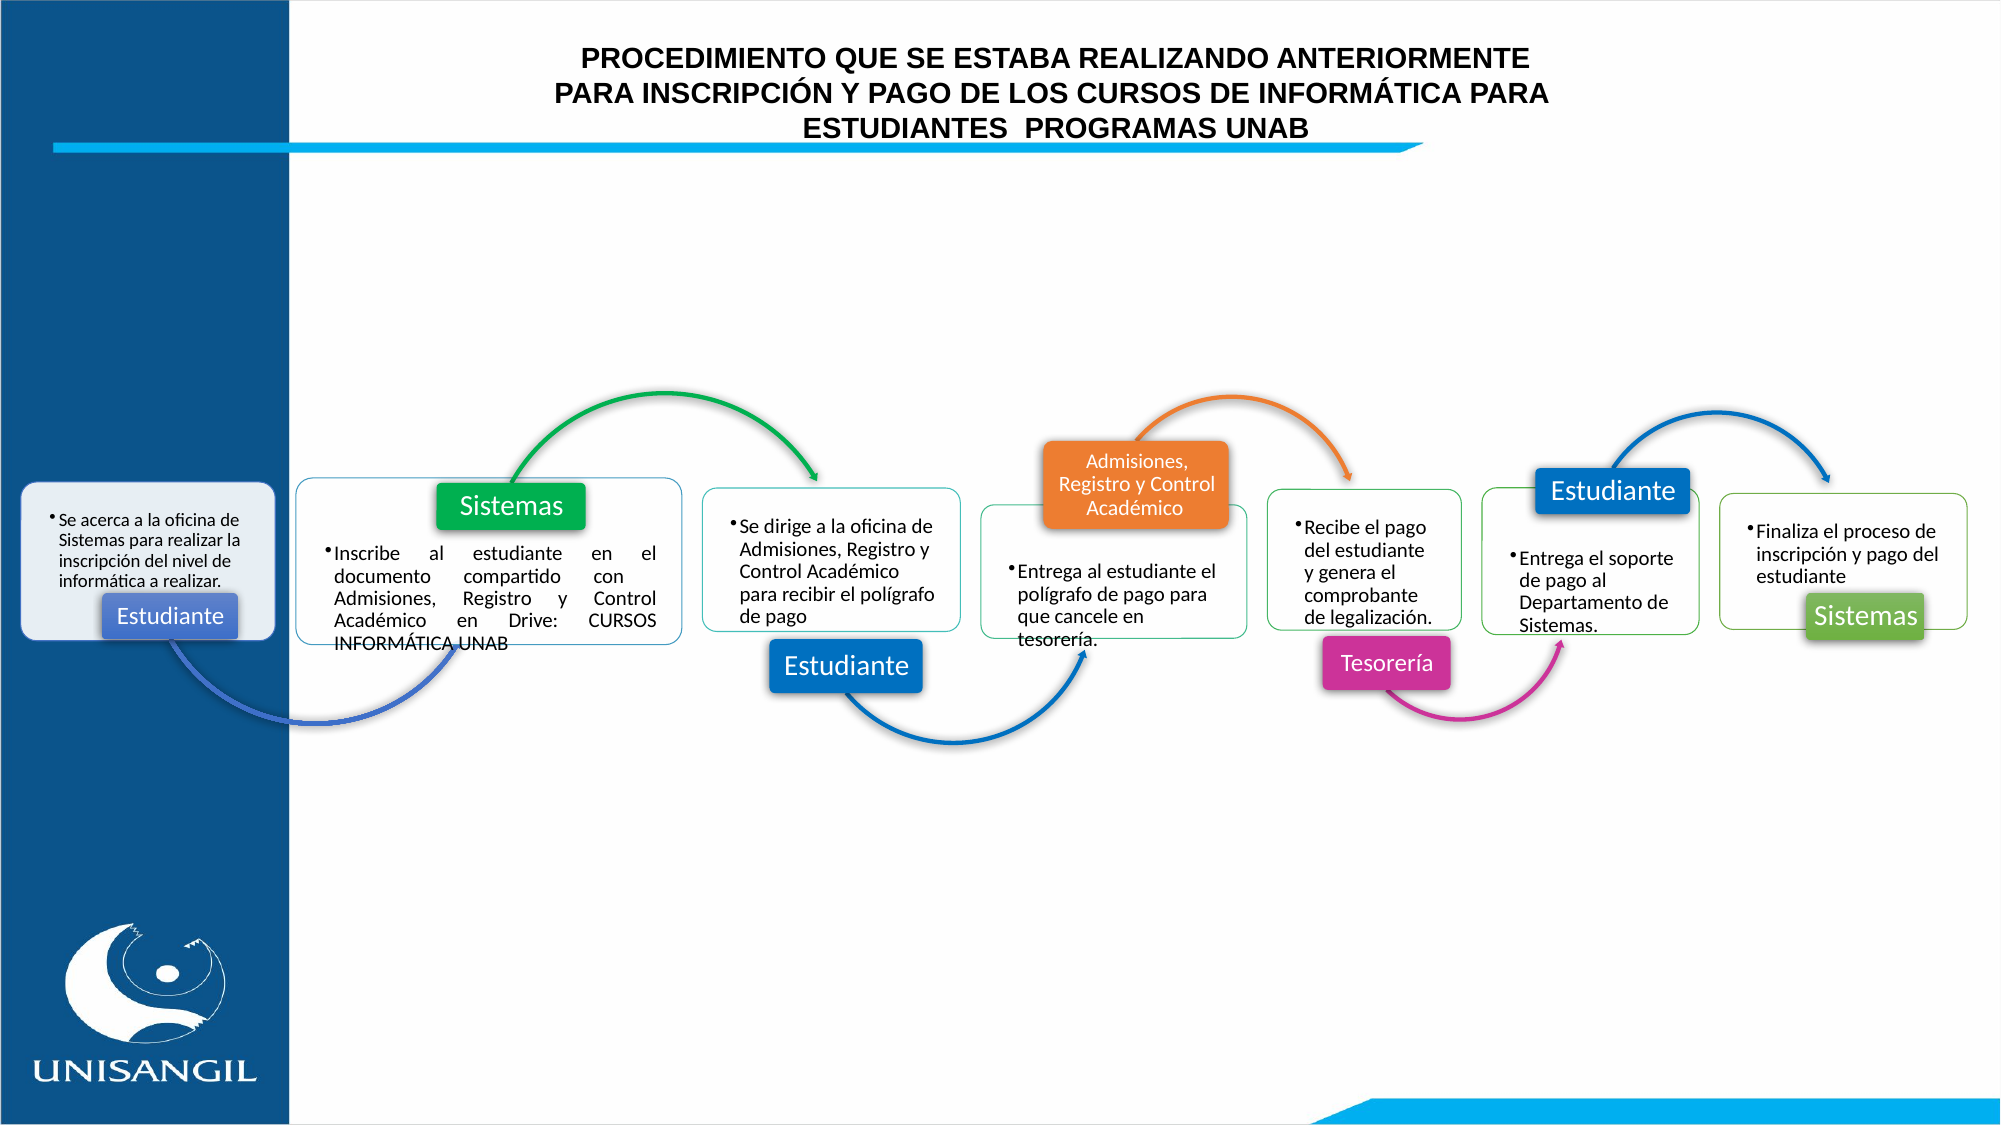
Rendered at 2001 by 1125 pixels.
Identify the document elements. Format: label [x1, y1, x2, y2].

picture [0, 0, 2001, 1125]
text_box [19, 31, 1969, 1091]
